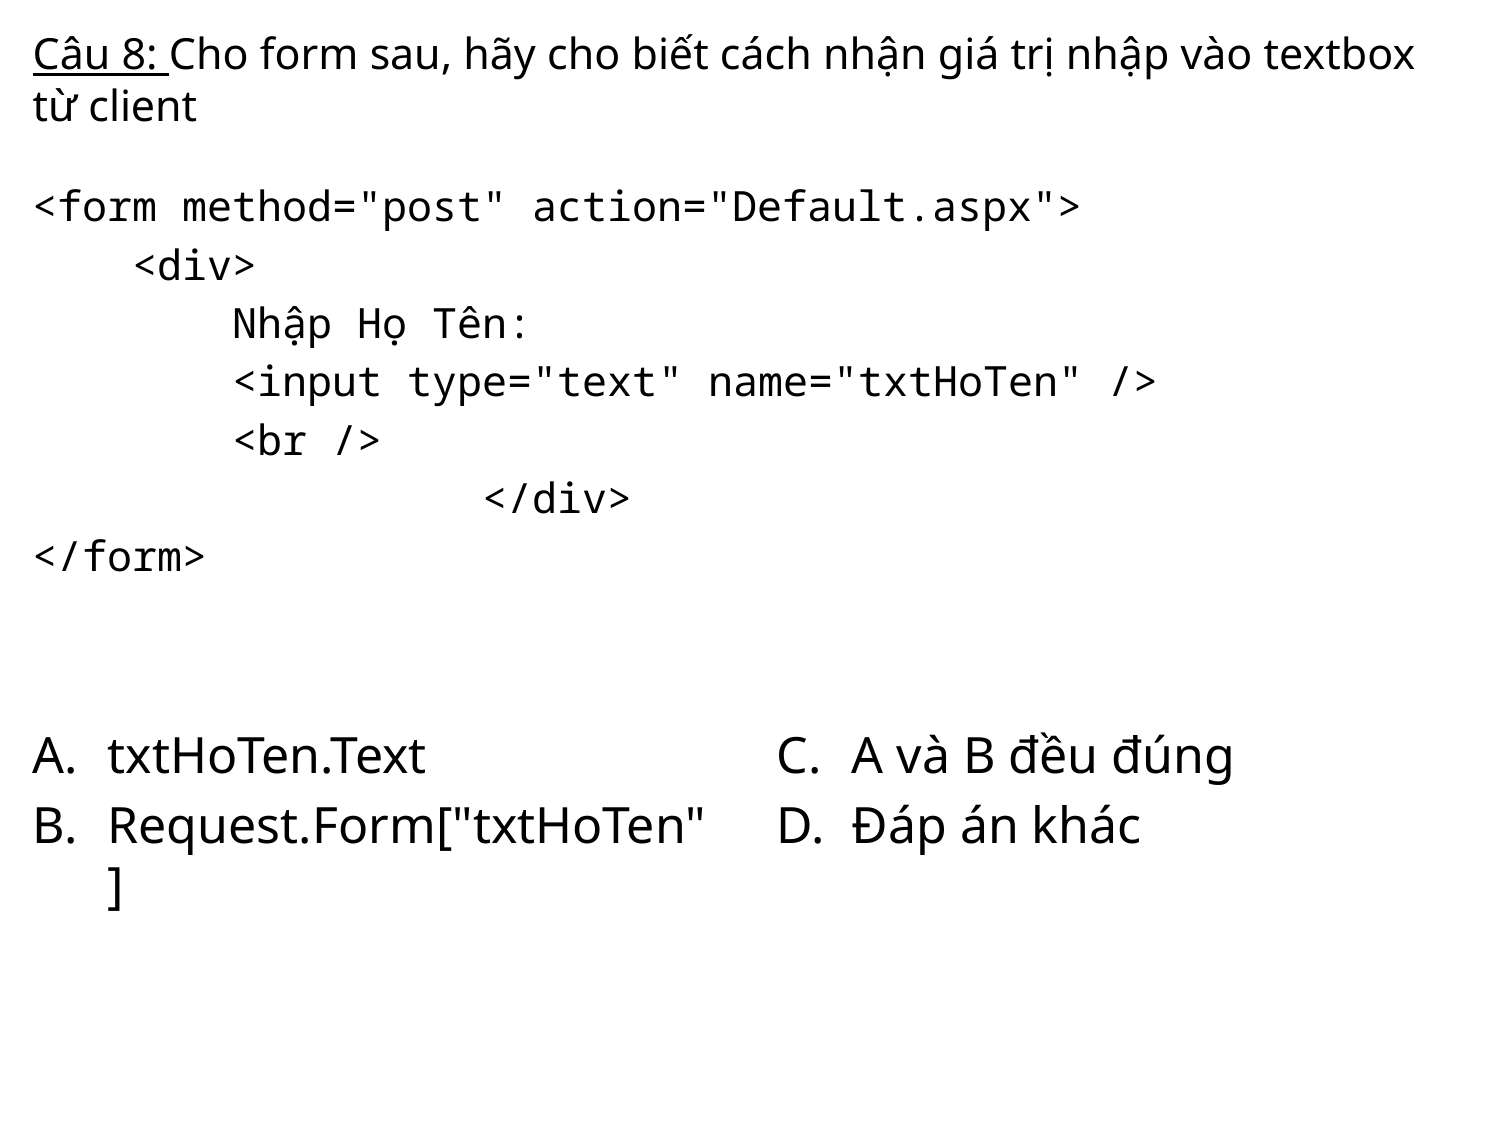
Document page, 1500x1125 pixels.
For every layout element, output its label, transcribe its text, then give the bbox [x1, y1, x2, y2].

list A và B đều đúng Đáp án khác [761, 716, 1483, 1024]
title Câu 8: Cho form sau, hãy cho biết cách nhận giá trị nhập vào textbox từ client [17, 19, 1471, 138]
list txtHoTen.Text Request.Form["txtHoTen"] [17, 716, 727, 1024]
list <form method="post" action="Default.aspx"> <div> Nhập Họ Tên: <input type="text" name="txtHoTen" /> <br /> </div> </form> [17, 172, 1471, 693]
